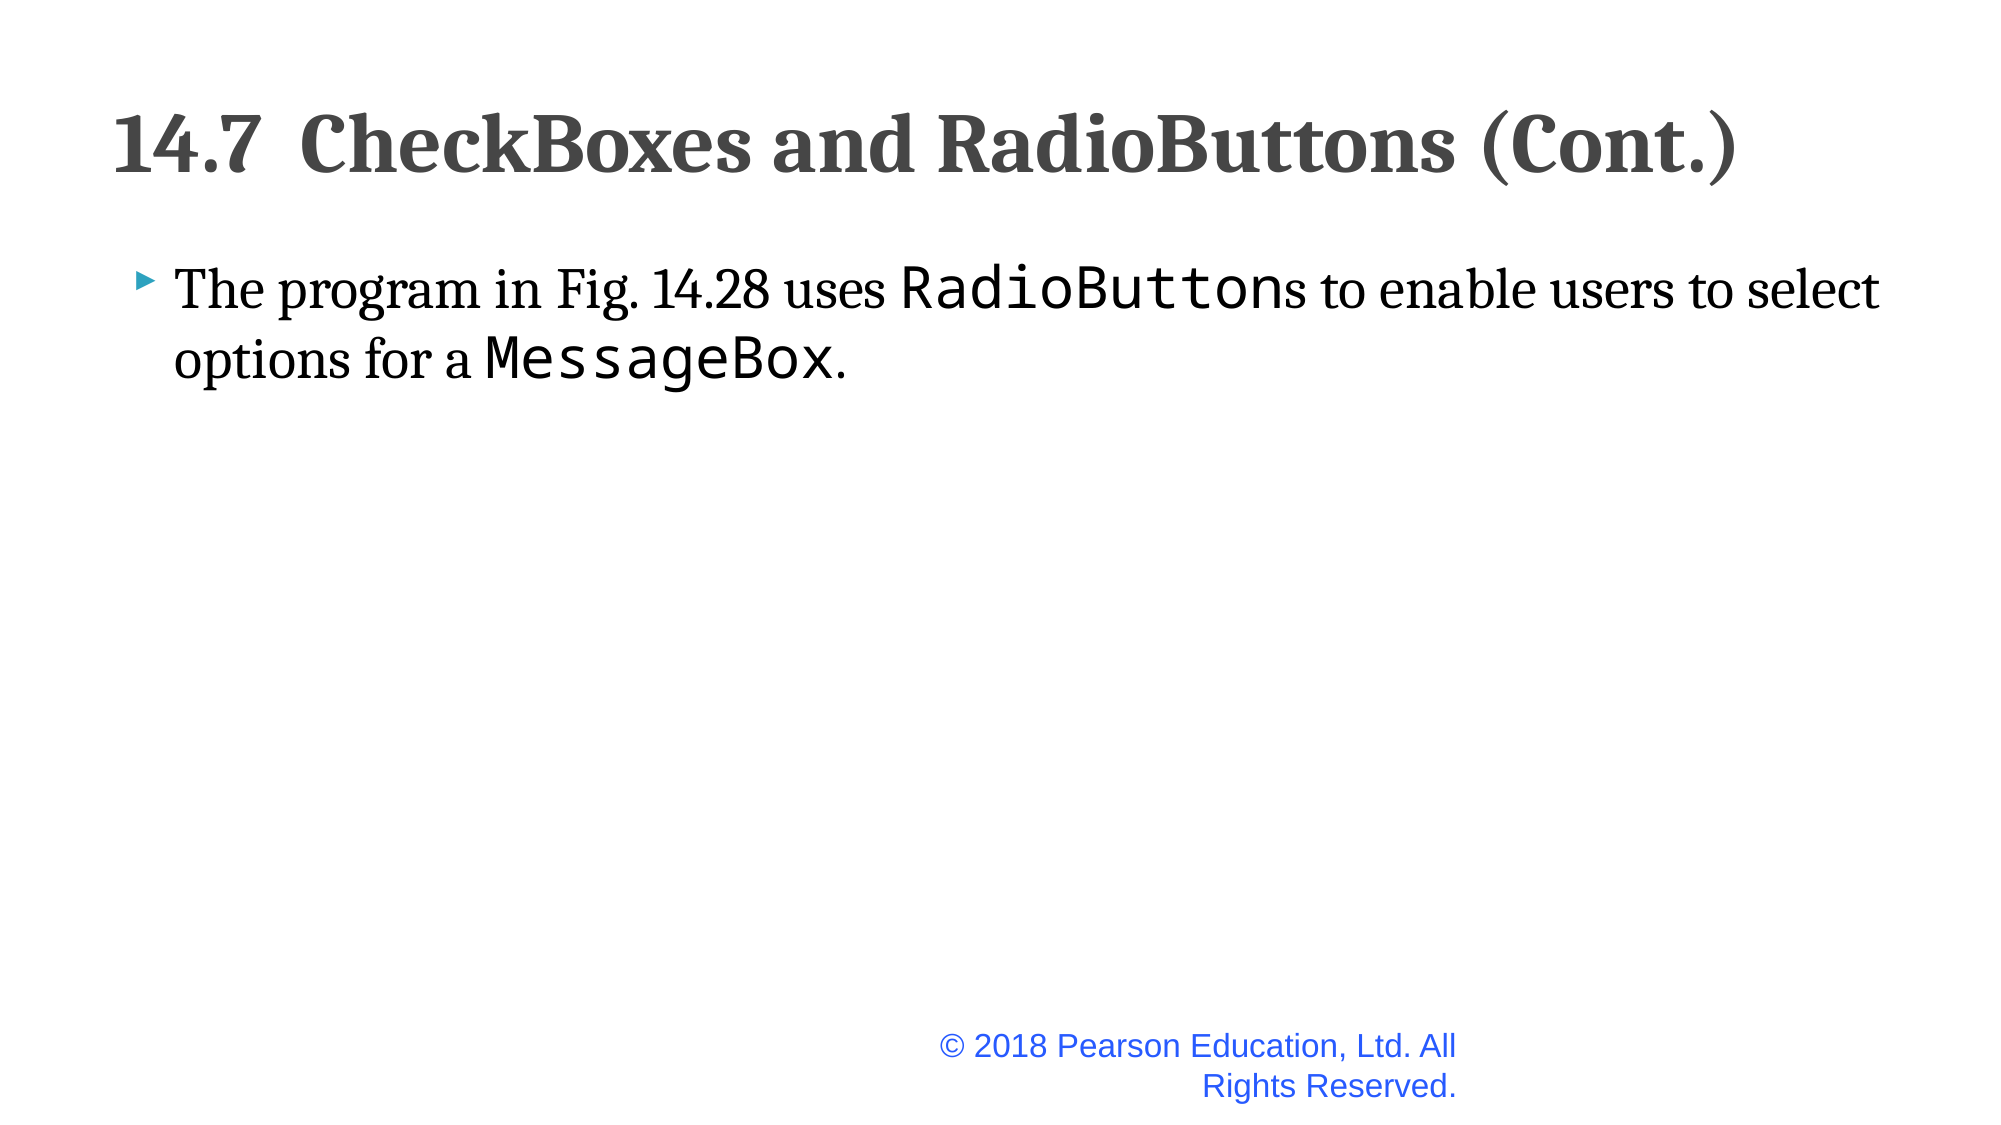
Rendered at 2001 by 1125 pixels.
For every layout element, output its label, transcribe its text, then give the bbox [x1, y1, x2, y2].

footer © 2018 Pearson Education, Ltd. All Rights Reserved. [900, 1051, 1473, 1112]
list The program in Fig. 14.28 uses RadioButtons to enable users to select options for a MessageBox. [99, 242, 1900, 986]
title 14.7 CheckBoxes and RadioButtons (Cont.) [99, 45, 1900, 233]
